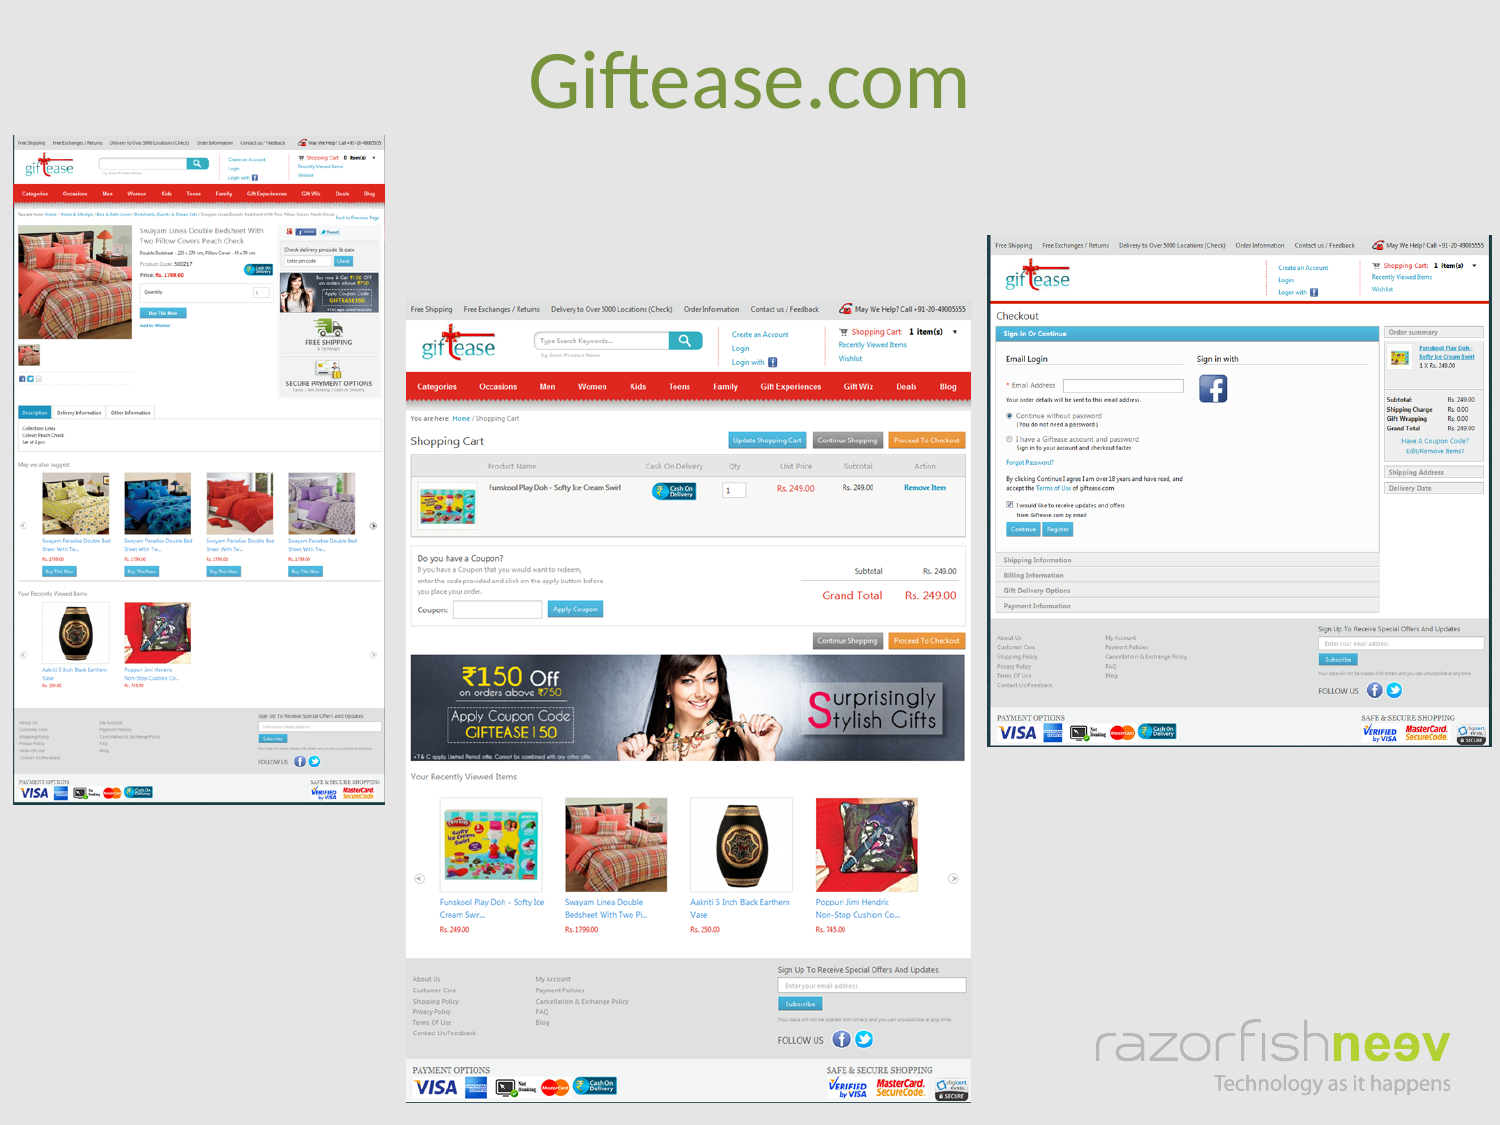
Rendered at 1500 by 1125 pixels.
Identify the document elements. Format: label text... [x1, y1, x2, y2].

picture [987, 235, 1492, 747]
picture [12, 135, 385, 806]
picture [406, 299, 971, 1103]
picture [1095, 1018, 1451, 1096]
text_box Giftease.com [0, 0, 1500, 153]
